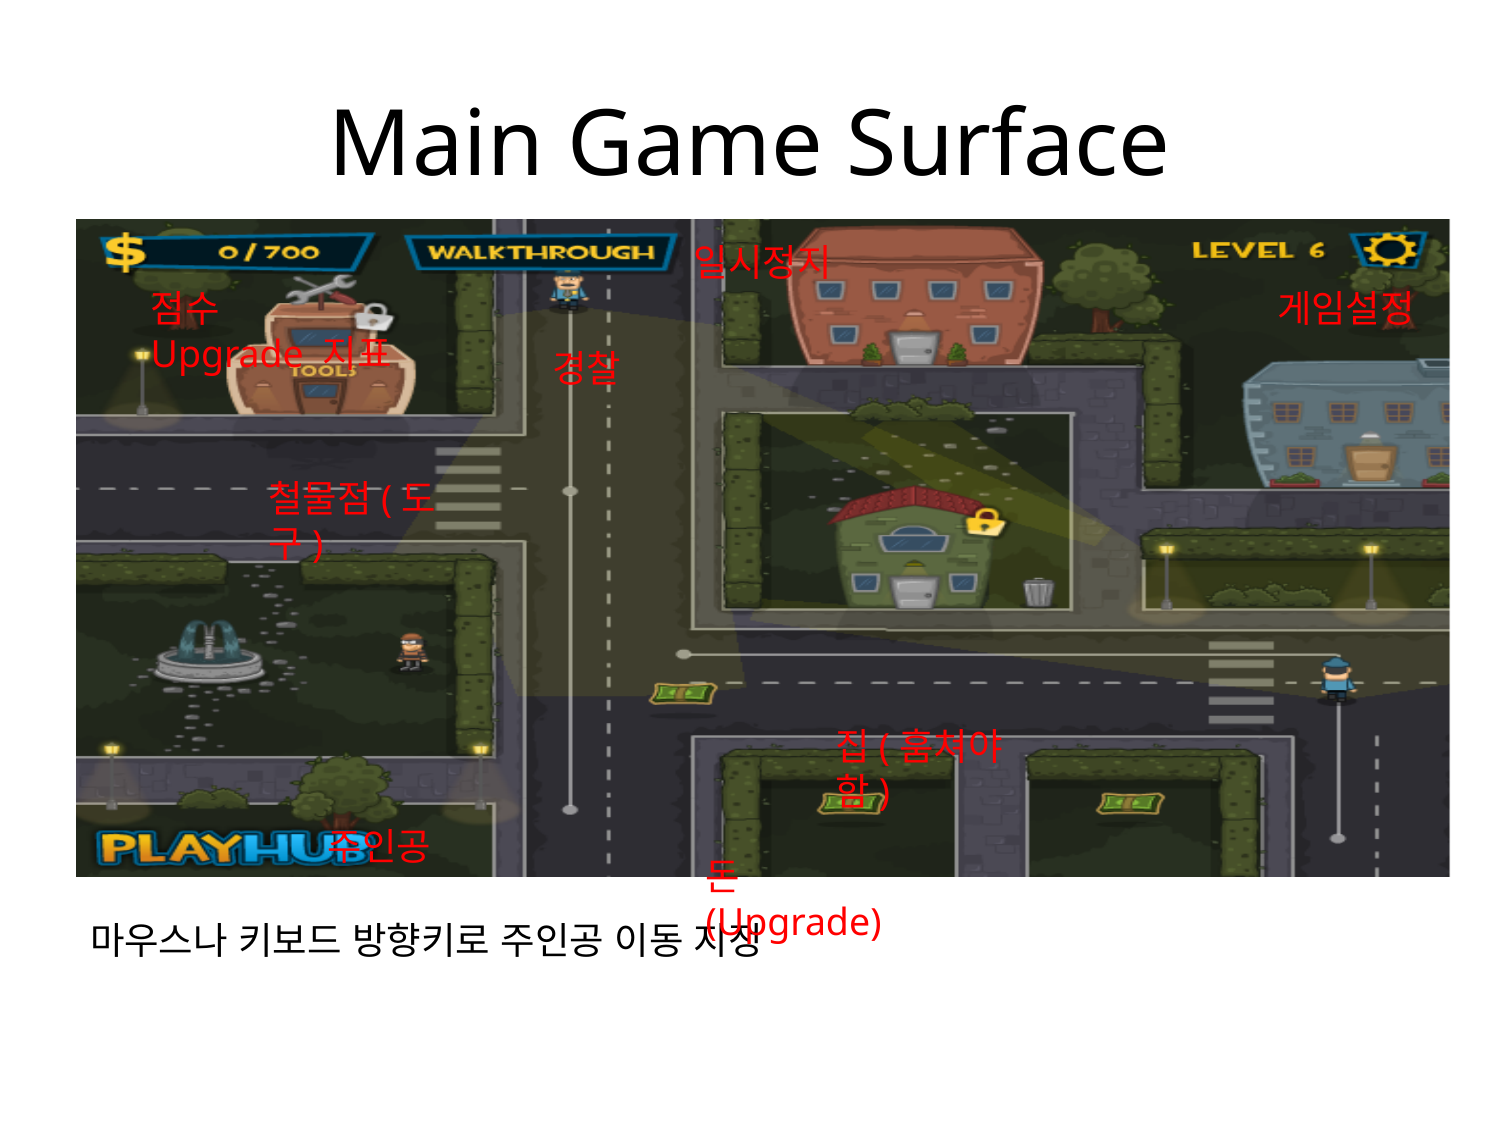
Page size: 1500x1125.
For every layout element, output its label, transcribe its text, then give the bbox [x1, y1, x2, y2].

title Main Game Surface [75, 45, 1425, 219]
text_box 돈(Upgrade) [690, 884, 928, 951]
list 마우스나 키보드 방향키로 주인공 이동 지정 [75, 883, 1425, 1005]
picture [76, 219, 1452, 877]
